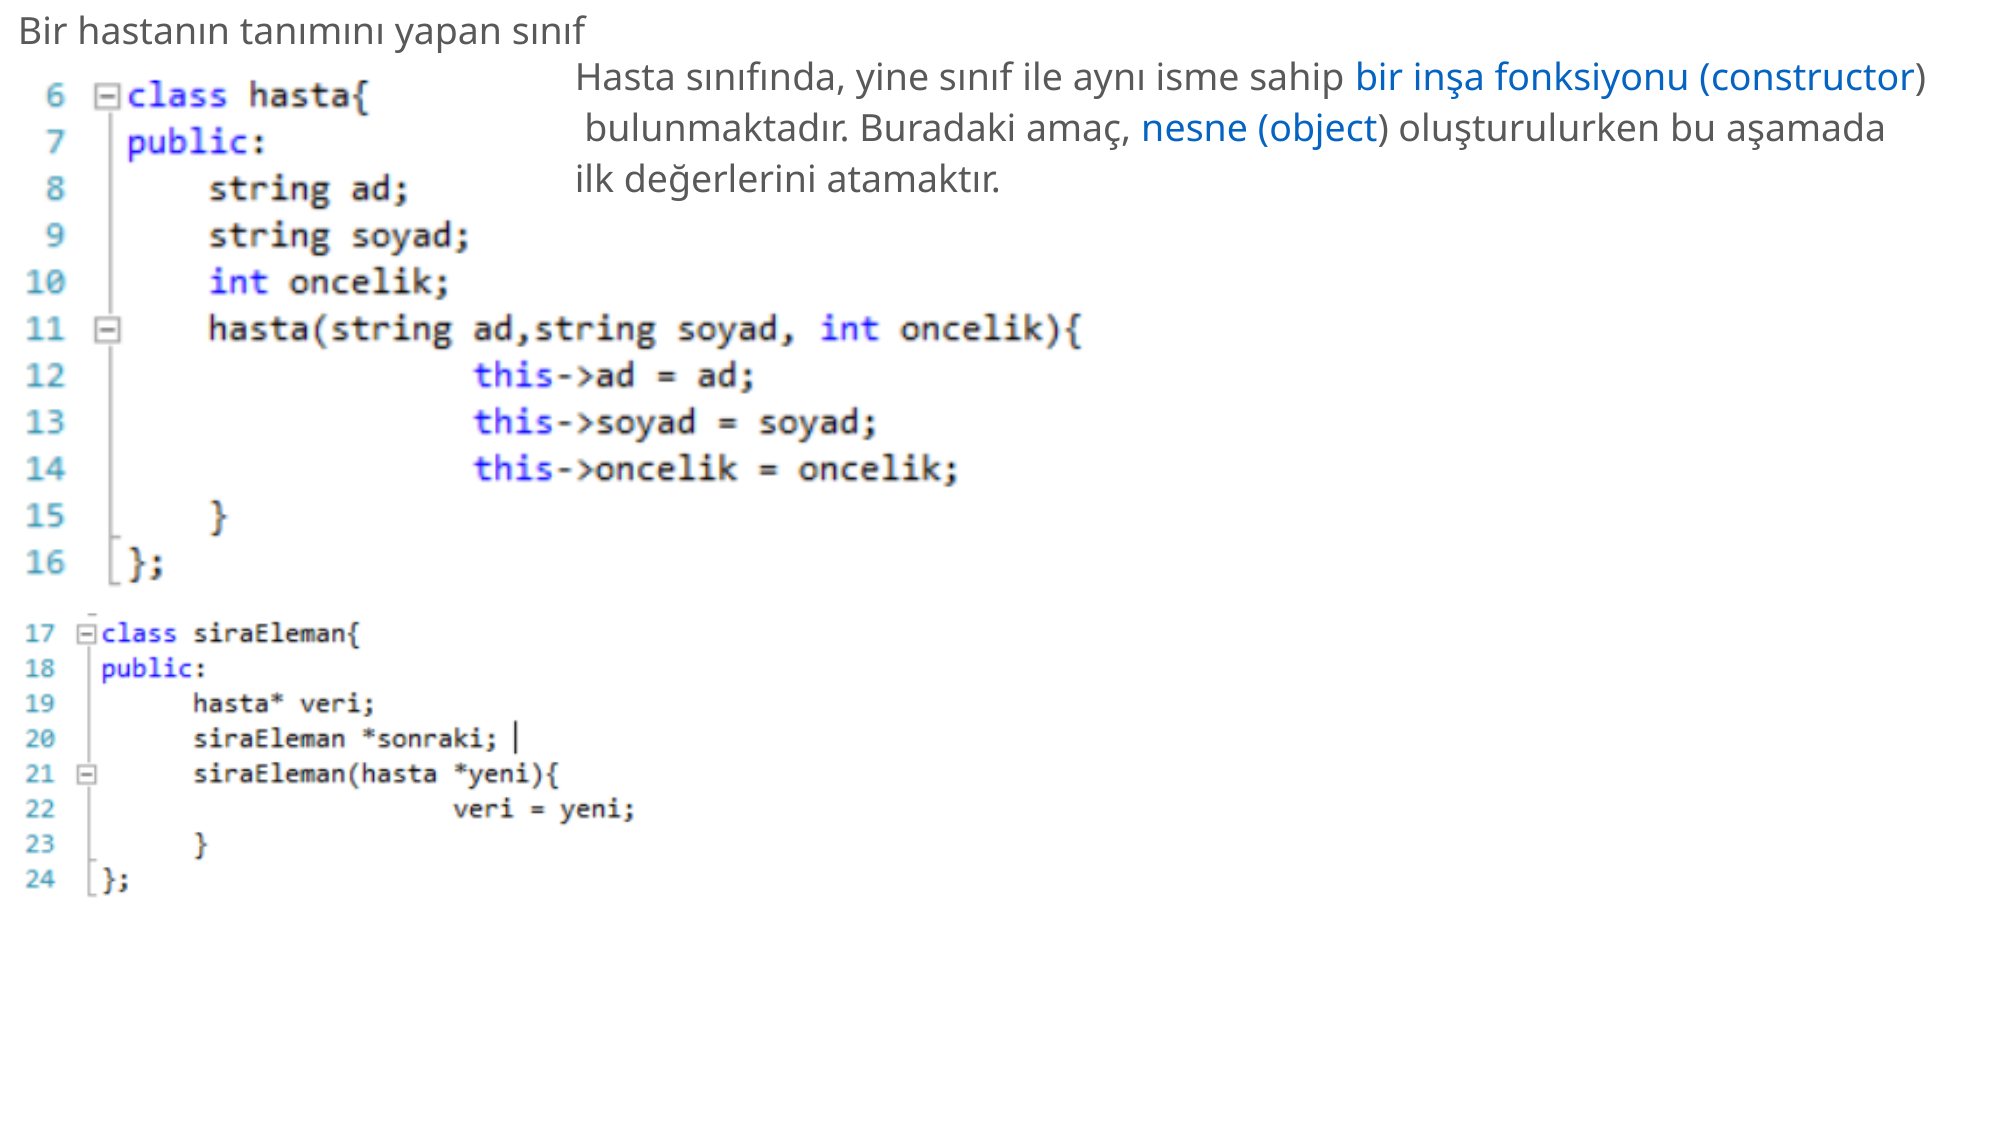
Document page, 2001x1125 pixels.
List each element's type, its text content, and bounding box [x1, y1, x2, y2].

picture [16, 612, 646, 908]
text_box Hasta sınıfında, yine sınıf ile aynı isme sahip bir inşa fonksiyonu (constructor) bulunmaktadır. Buradaki amaç, nesne (object) oluşturulurken bu aşamada ilk değerlerini atamaktır. [560, 45, 1948, 208]
picture [16, 60, 1093, 604]
text_box Bir hastanın tanımını yapan sınıf [3, 0, 601, 60]
